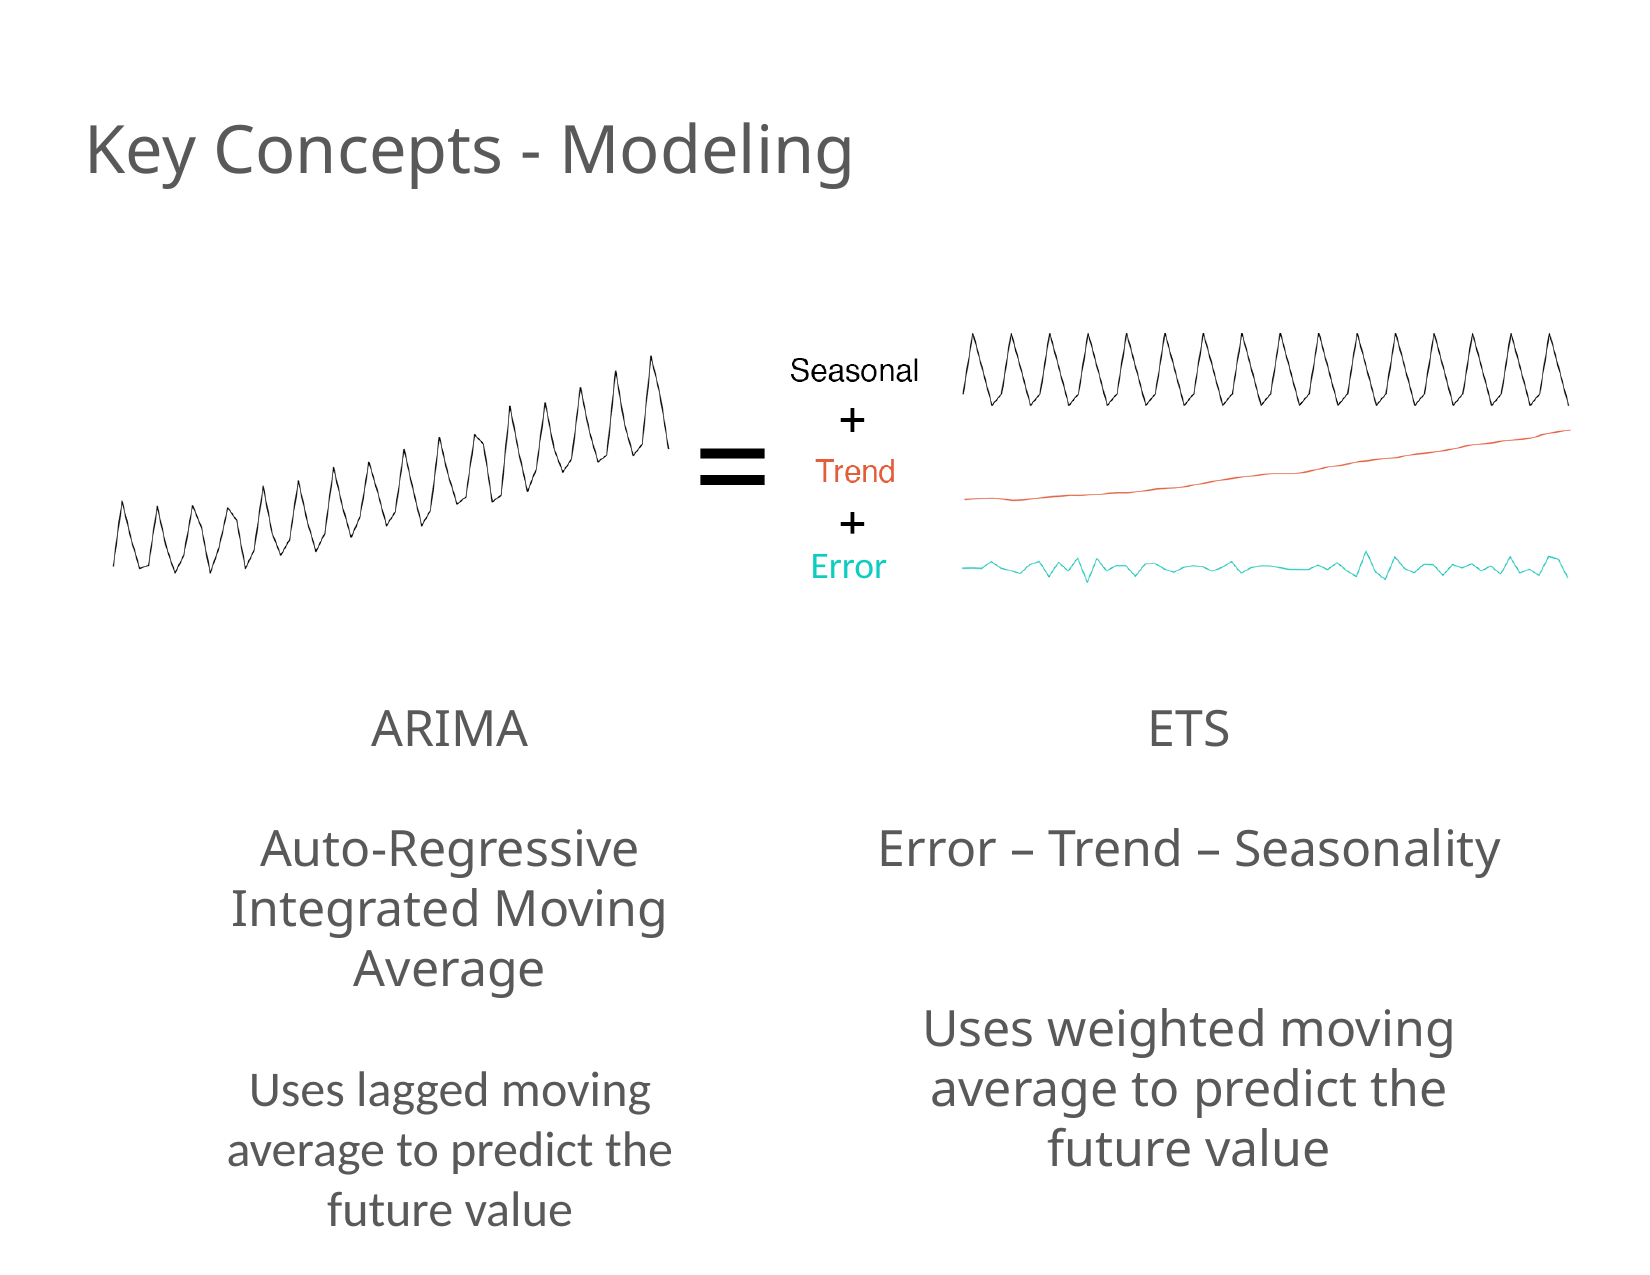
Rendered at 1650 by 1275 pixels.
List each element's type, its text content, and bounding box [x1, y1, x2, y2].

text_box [65, 326, 1585, 617]
text_box ARIMA Auto-Regressive Integrated Moving Average Uses lagged moving average to predict the future value [158, 689, 741, 1244]
text_box Key Concepts - Modeling [67, 24, 1547, 254]
text_box ETS Error – Trend – Seasonality Uses weighted moving average to predict the future value [862, 689, 1516, 1184]
